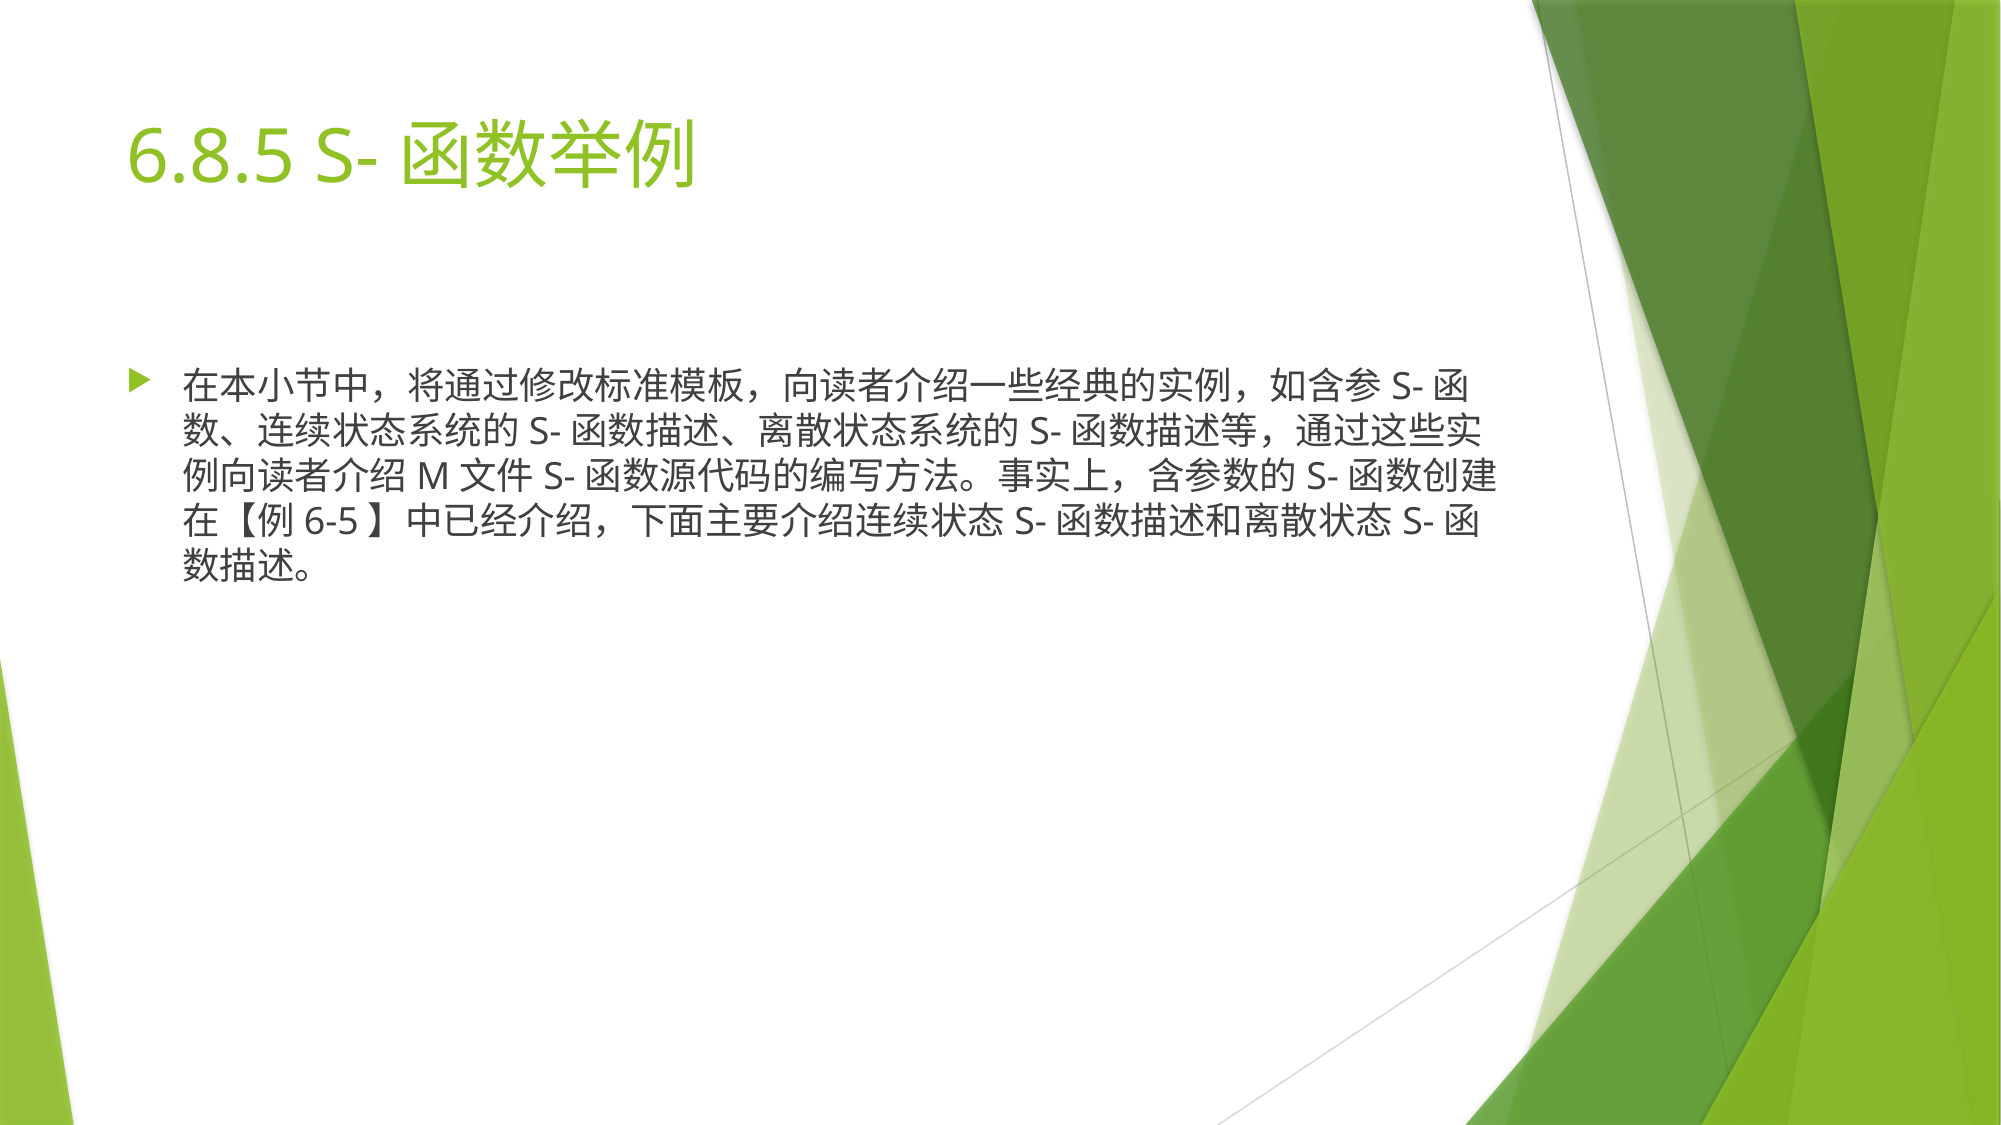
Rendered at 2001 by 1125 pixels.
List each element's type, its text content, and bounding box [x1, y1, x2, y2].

title 6.8.5 S-函数举例 [110, 99, 1522, 317]
list 在本小节中，将通过修改标准模板，向读者介绍一些经典的实例，如含参S-函数、连续状态系统的S-函数描述、离散状态系统的S-函数描述等，通过这些实例向读者介绍M文件S-函数源代码的编写方法。事实上，含参数的S-函数创建在【例6-5】中已经介绍，下面主要介绍连续状态S-函数描述和离散状态S-函数描述。 [110, 354, 1522, 992]
